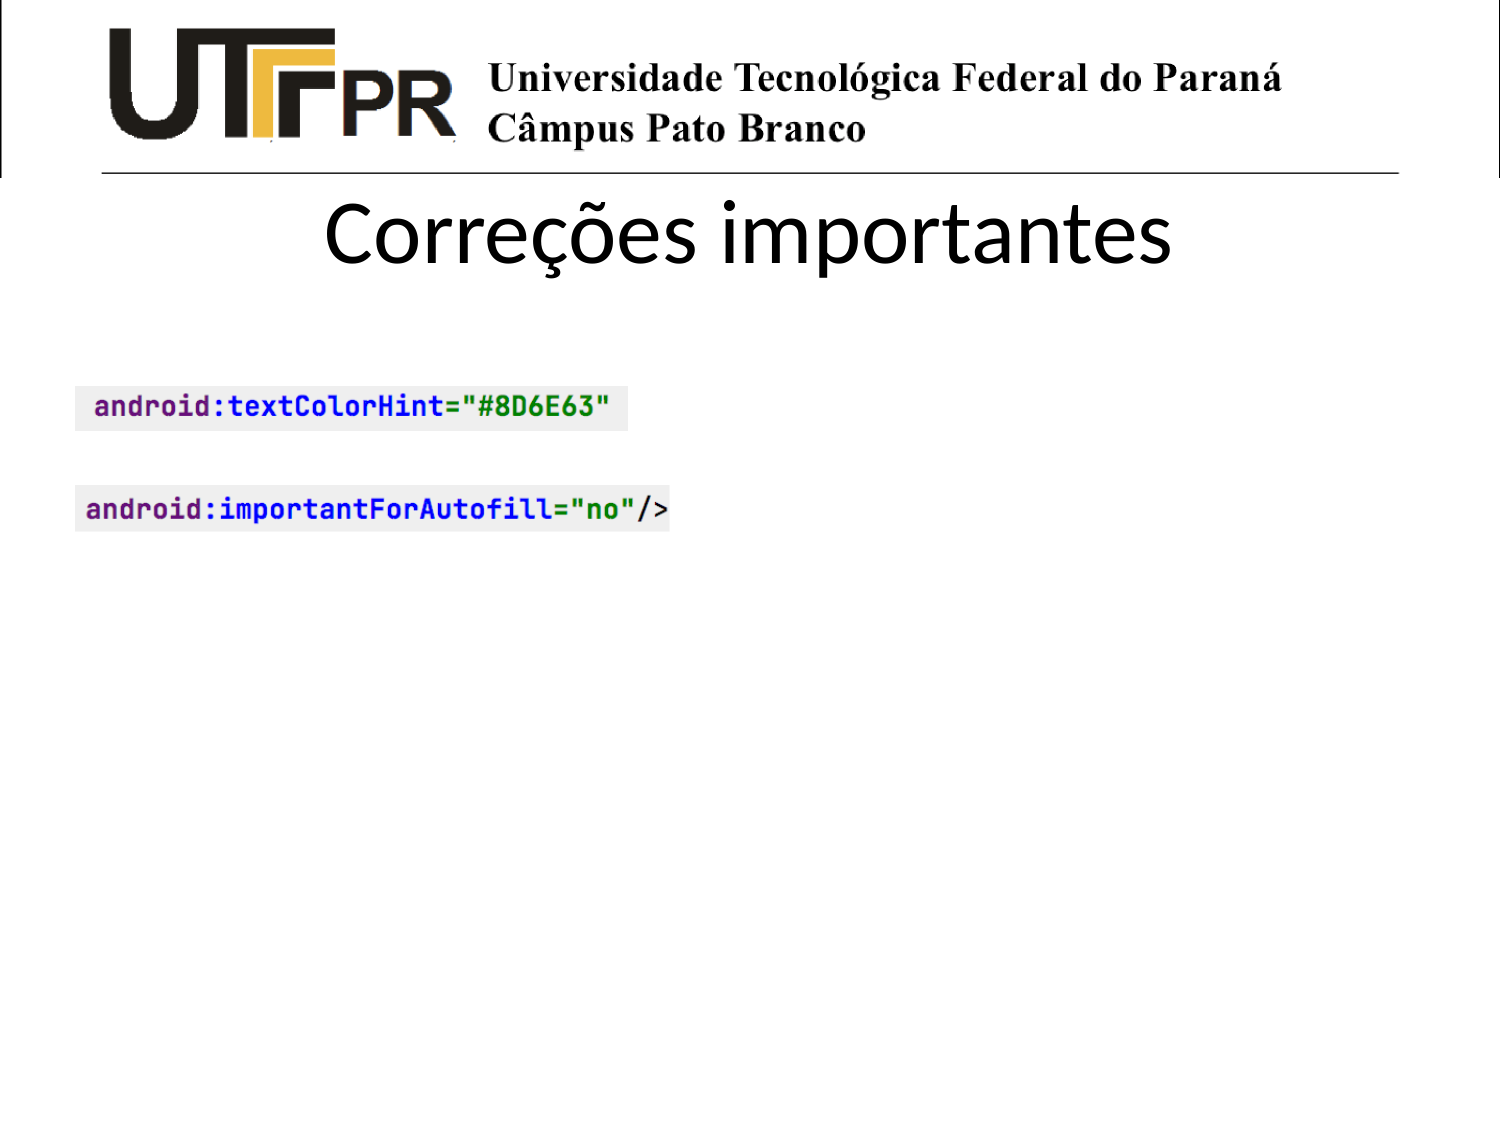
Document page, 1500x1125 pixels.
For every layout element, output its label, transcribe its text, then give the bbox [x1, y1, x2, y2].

picture [74, 386, 628, 431]
picture [74, 485, 680, 540]
title Correções importantes [75, 133, 1425, 321]
picture [0, 0, 1500, 178]
